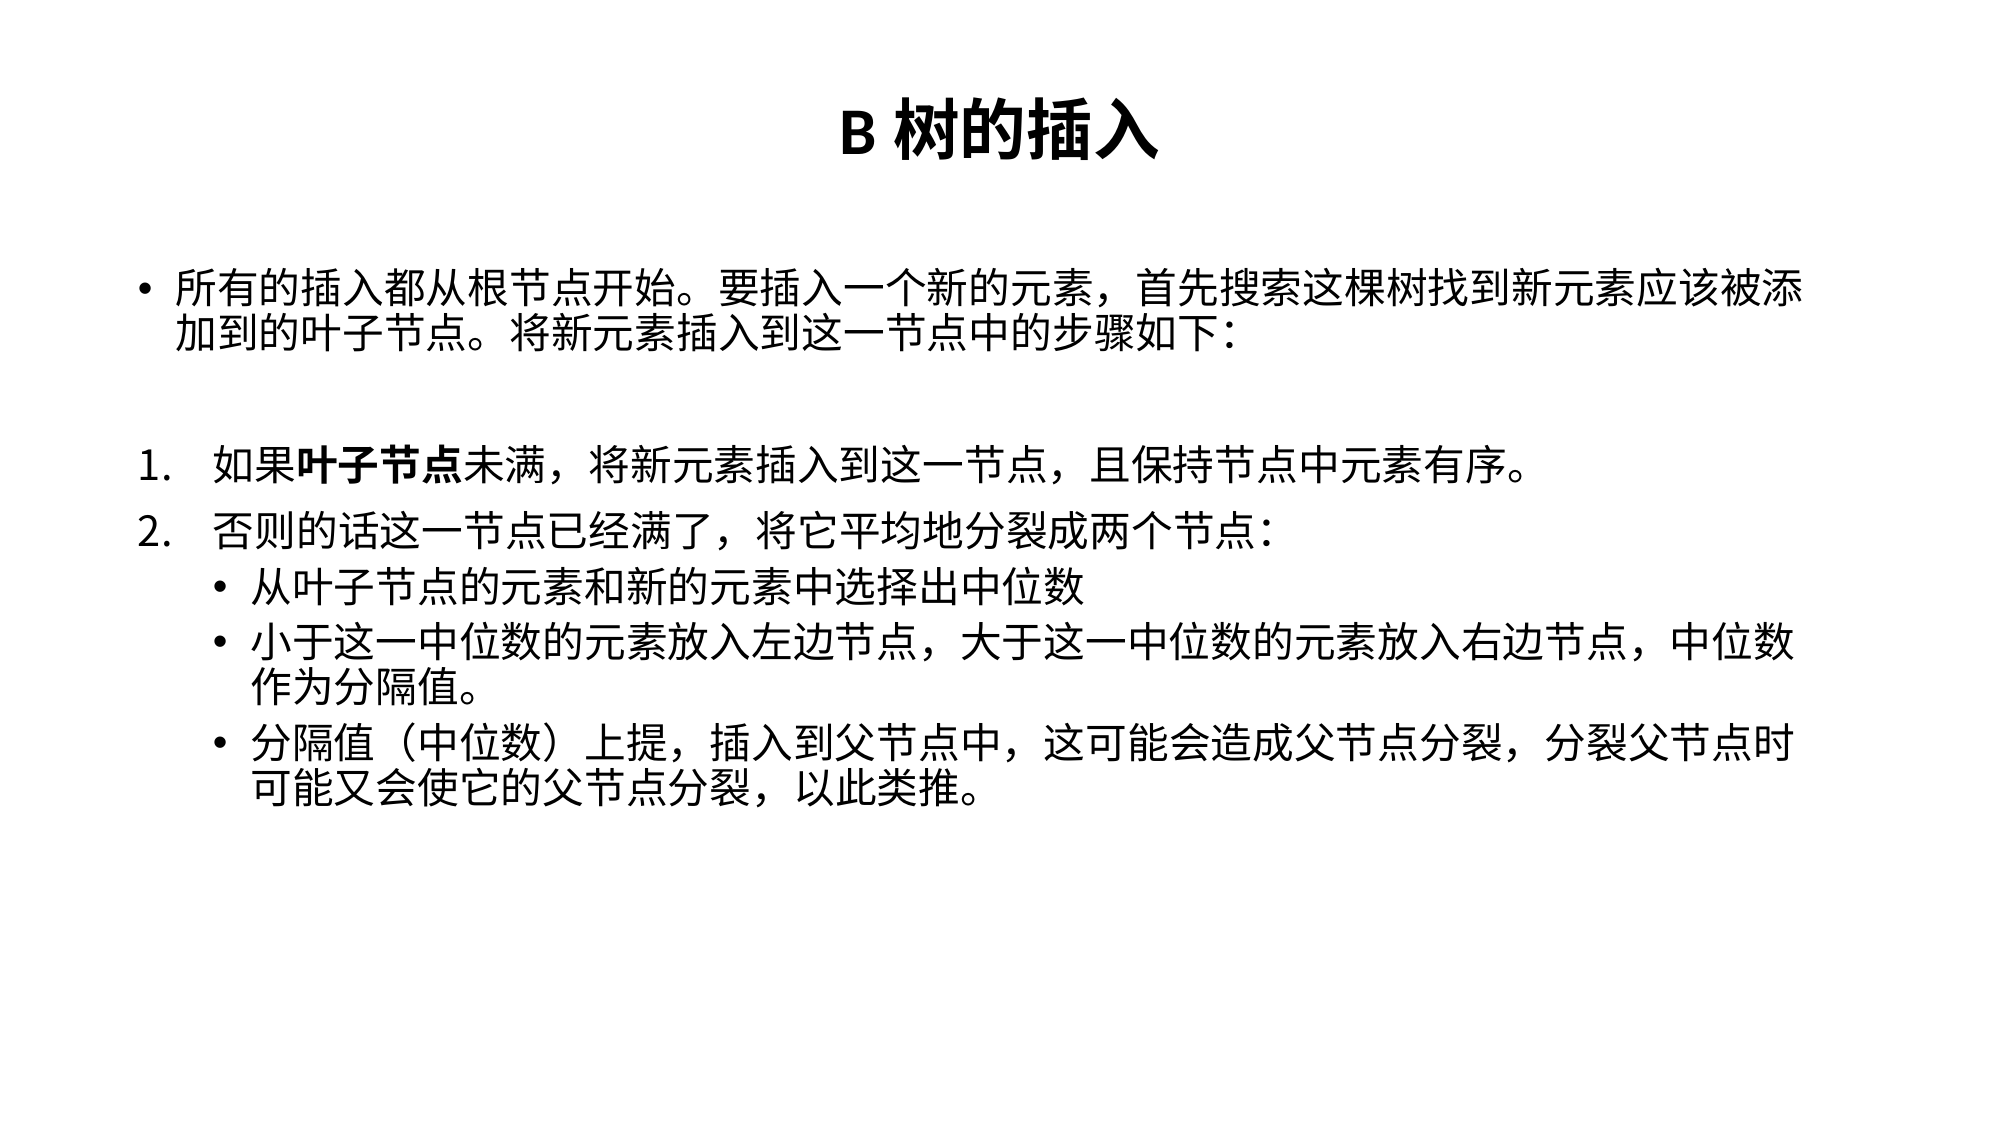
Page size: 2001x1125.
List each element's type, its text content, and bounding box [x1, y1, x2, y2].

title B树的插入 [137, 59, 1863, 206]
list 所有的插入都从根节点开始。要插入一个新的元素，首先搜索这棵树找到新元素应该被添加到的叶子节点。将新元素插入到这一节点中的步骤如下： 如果叶子节点未满，将新元素插入到这一节点，且保持节点中元素有序。 否则的话这一节点已经满了，将它平均地分裂成两个节点： 从叶子节点的元素和新的元素中选择出中位数 小于这一中位数的元素放入左边节点，大于这一中位数的元素放入右边节点，中位数作为分隔值。 分隔值（中位数）上提，插入到父节点中，这可能会造成父节点分裂，分裂父节点时可能又会使它的父节点分裂，以此类推。 [122, 260, 1848, 975]
